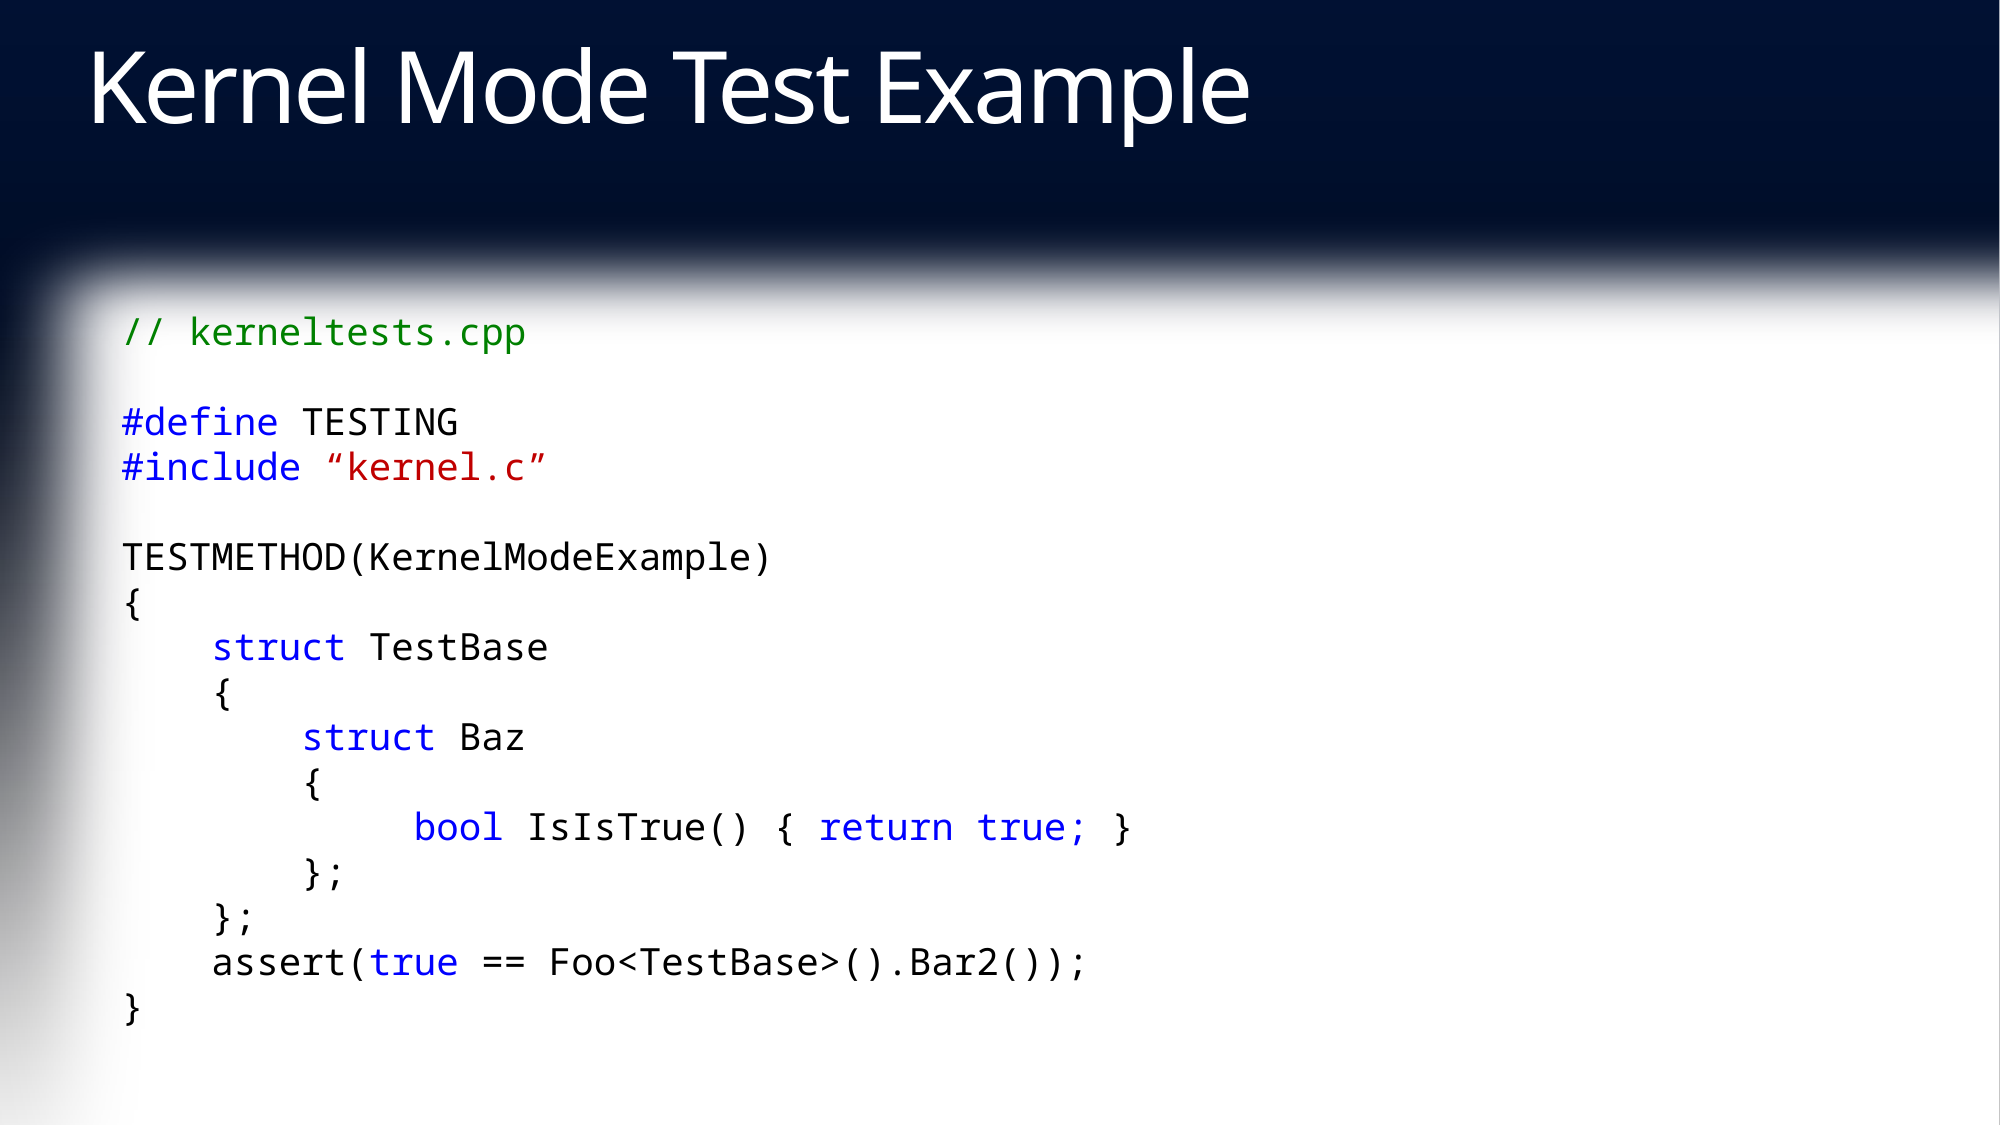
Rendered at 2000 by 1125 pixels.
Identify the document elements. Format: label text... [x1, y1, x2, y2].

title Kernel Mode Test Example [85, 37, 1914, 147]
text_box // kerneltests.cpp #define TESTING #include “kernel.c” TESTMETHOD(KernelModeExample) { struct TestBase { struct Baz { bool IsIsTrue() { return true; } }; }; assert(true == Foo<TestBase>().Bar2()); } [106, 300, 1935, 1036]
picture [0, 0, 2000, 1125]
